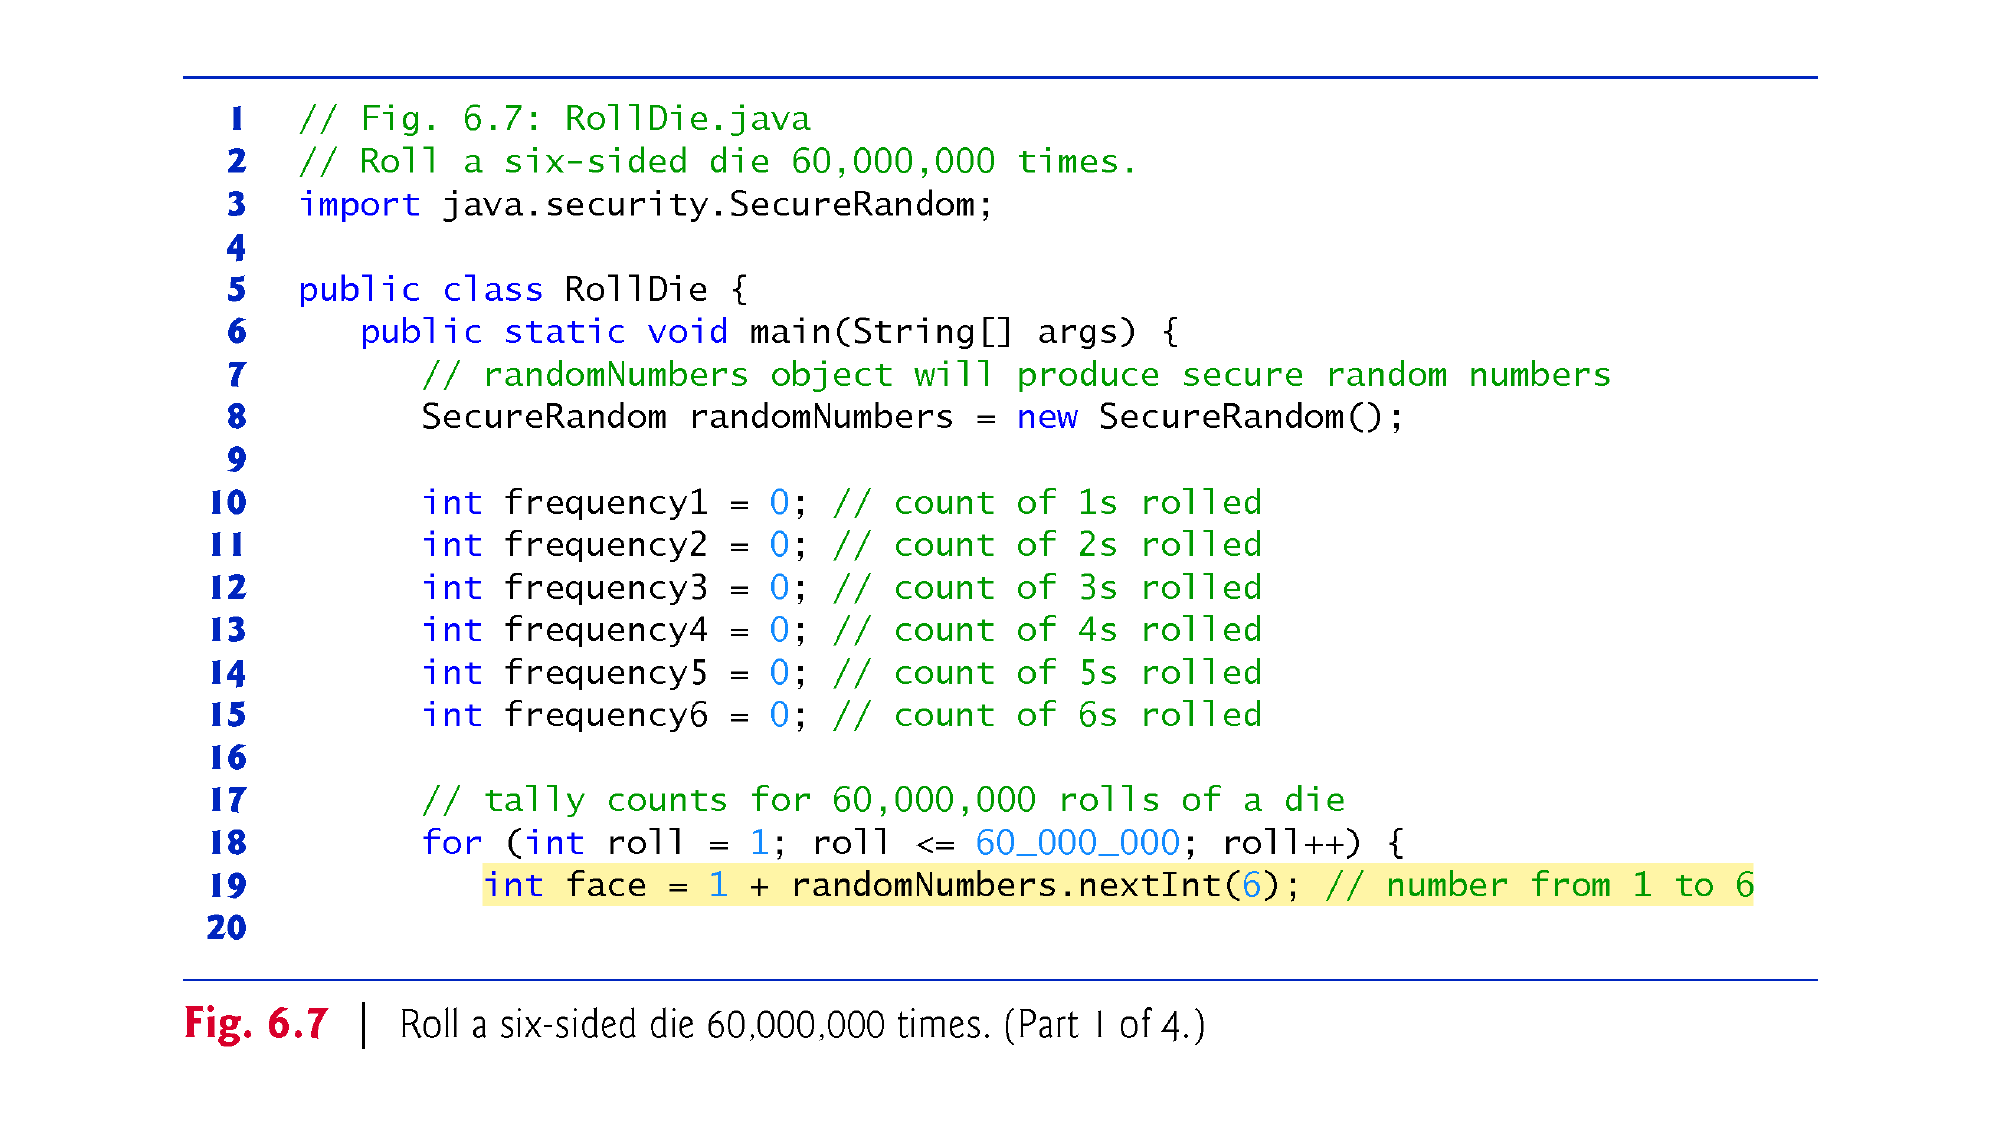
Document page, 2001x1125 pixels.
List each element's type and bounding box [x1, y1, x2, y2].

picture [105, 0, 1894, 1125]
